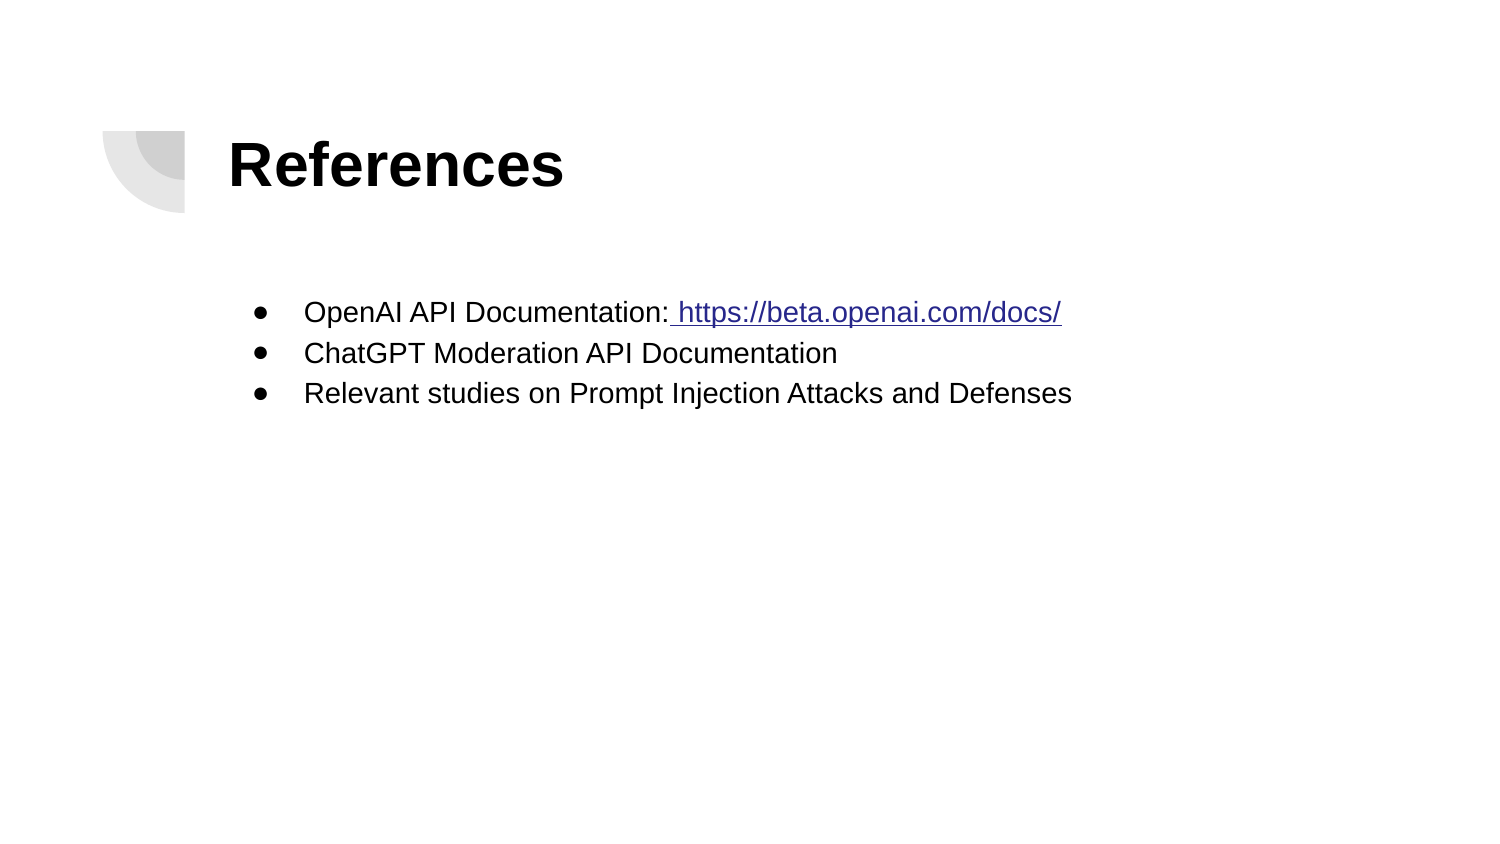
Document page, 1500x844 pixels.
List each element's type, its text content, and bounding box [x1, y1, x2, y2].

list OpenAI API Documentation: https://beta.openai.com/docs/ ChatGPT Moderation API Documentation Relevant studies on Prompt Injection Attacks and Defenses [213, 213, 1368, 631]
title References [213, 98, 1368, 213]
